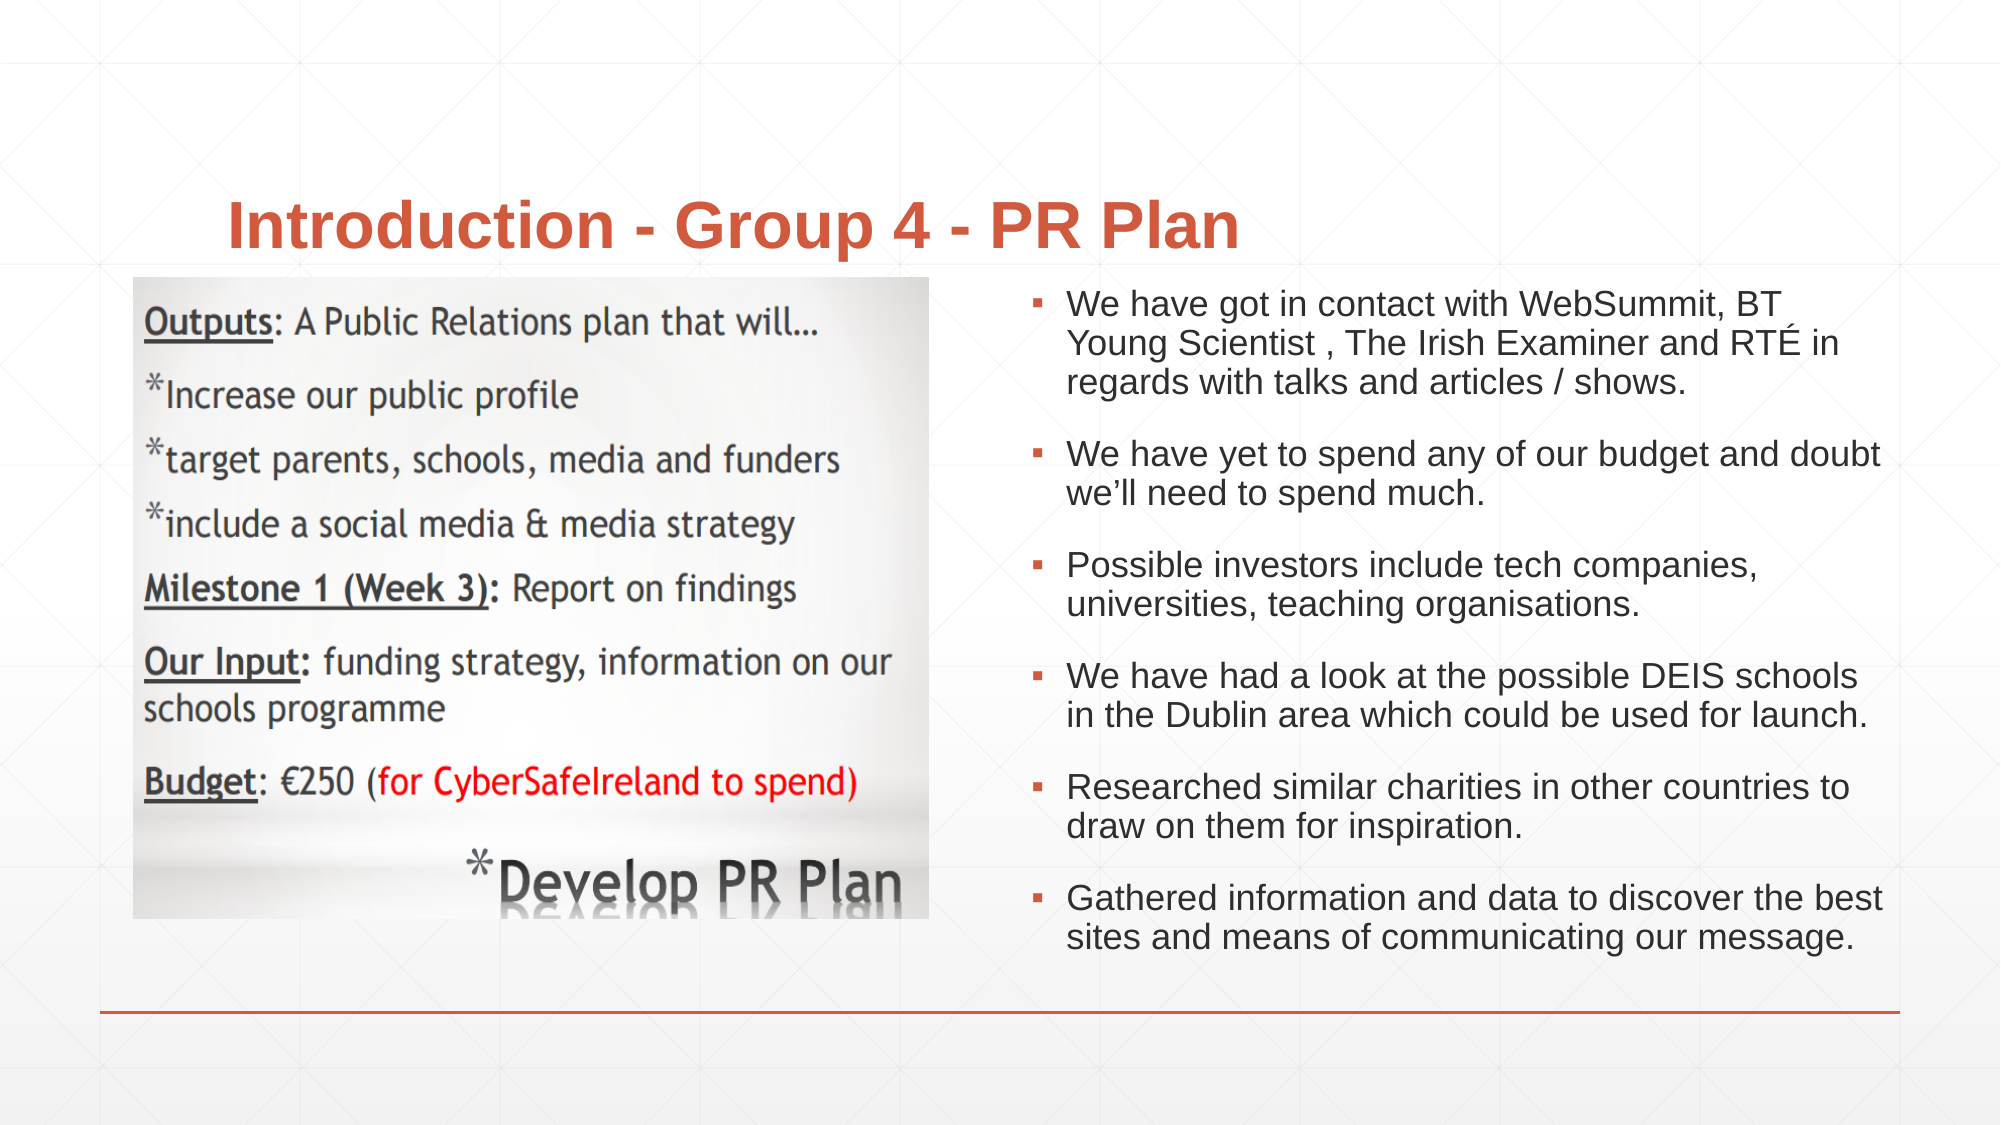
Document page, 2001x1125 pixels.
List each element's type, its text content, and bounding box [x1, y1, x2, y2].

picture [133, 277, 929, 919]
title Introduction - Group 4 - PR Plan [212, 82, 1788, 271]
list We have got in contact with WebSummit, BT Young Scientist , The Irish Examiner and RTÉ in regards with talks and articles / shows. We have yet to spend any of our budget and doubt we’ll need to spend much. Possible investors include tech companies, universities, teaching organisations. We have had a look at the possible DEIS schools in the Dublin area which could be used for launch. Researched similar charities in other countries to draw on them for inspiration. Gathered information and data to discover the best sites and means of communicating our message. [1016, 277, 1907, 992]
